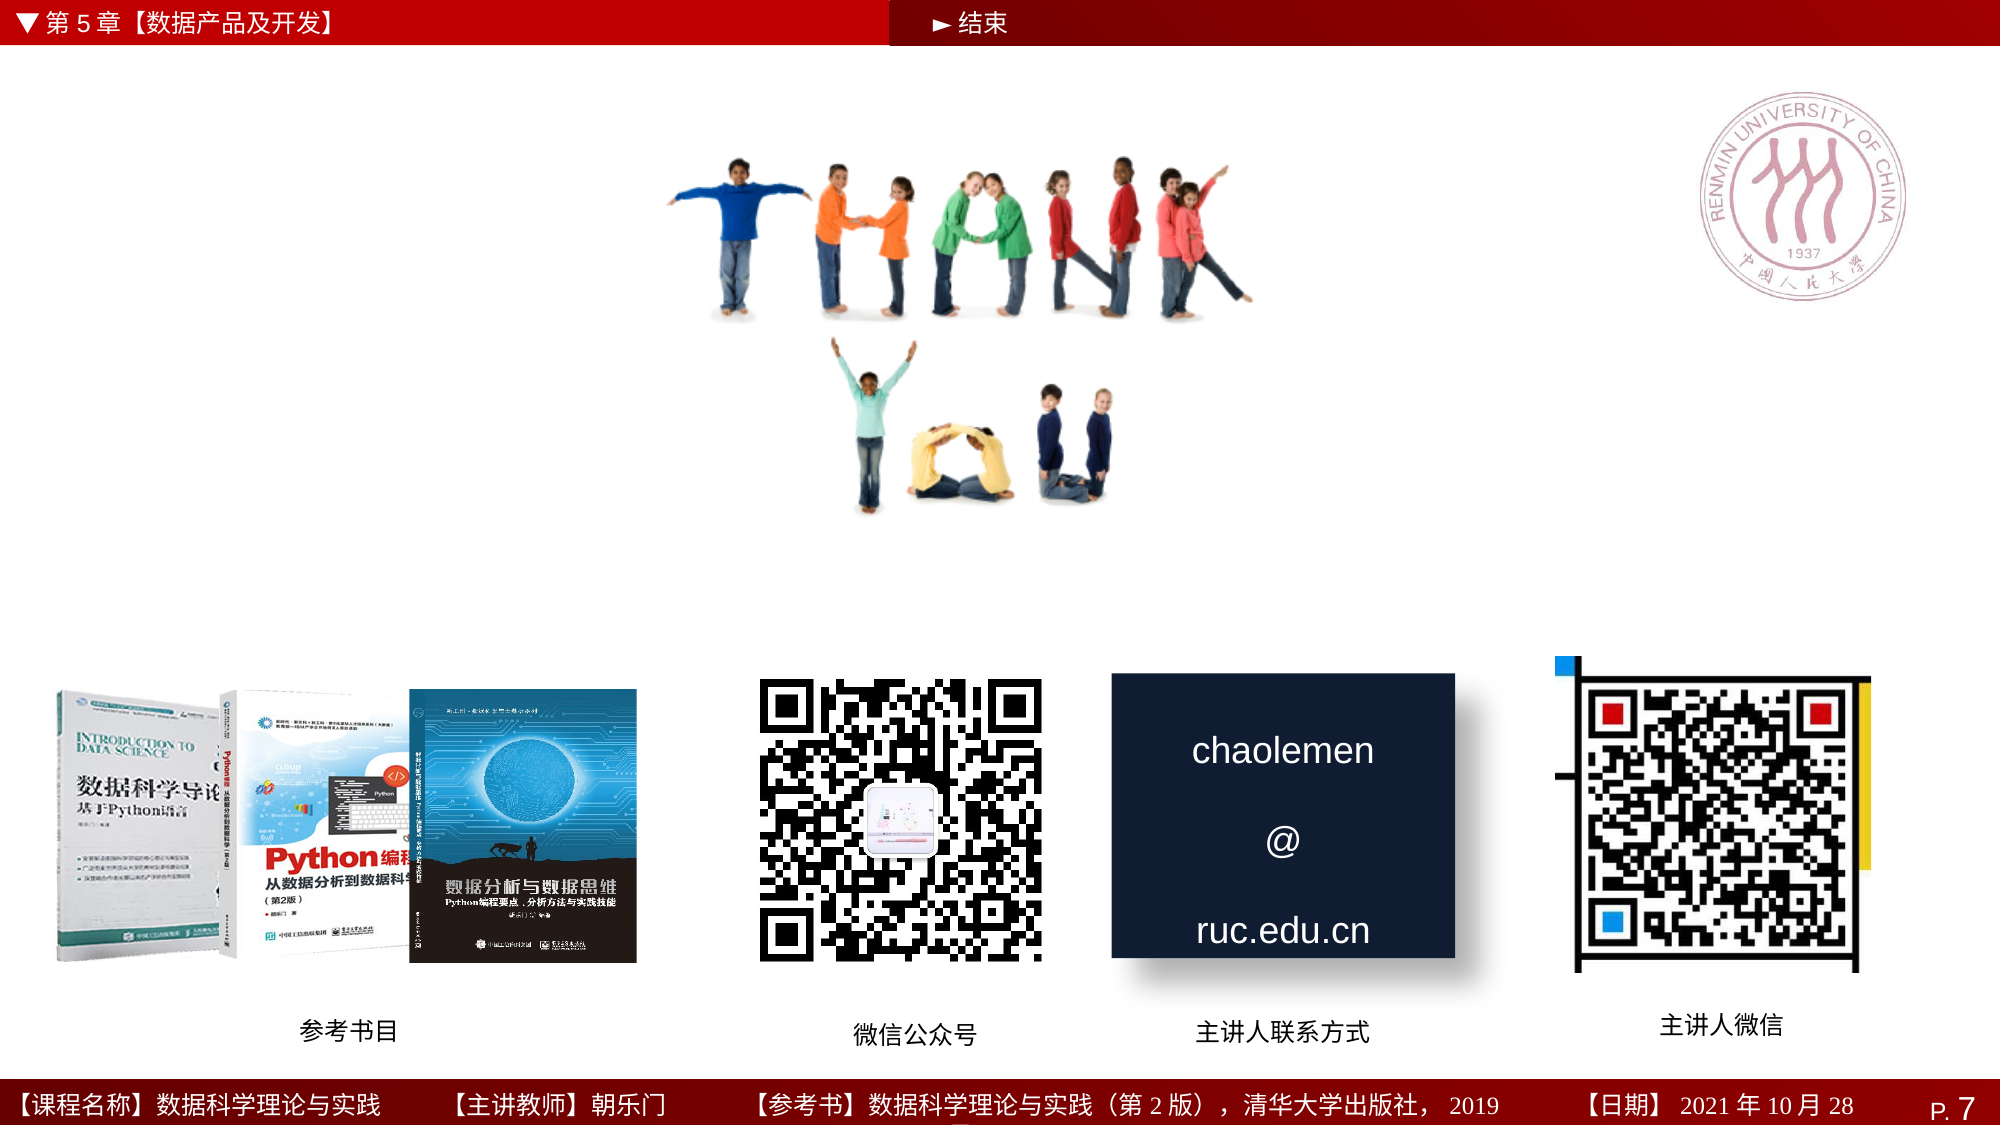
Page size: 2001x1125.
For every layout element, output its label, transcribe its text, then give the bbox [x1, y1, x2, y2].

text_box 主讲人联系方式 [1154, 1009, 1413, 1055]
picture [1696, 89, 1910, 304]
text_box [53, 112, 1871, 984]
list ►结束 [917, 0, 1493, 36]
text_box ▼第5章【数据产品及开发】 [0, 0, 725, 43]
text_box 微信公众号 [787, 1012, 1046, 1057]
text_box 主讲人微信 [1592, 1002, 1852, 1047]
text_box 参考书目 [220, 1008, 480, 1053]
